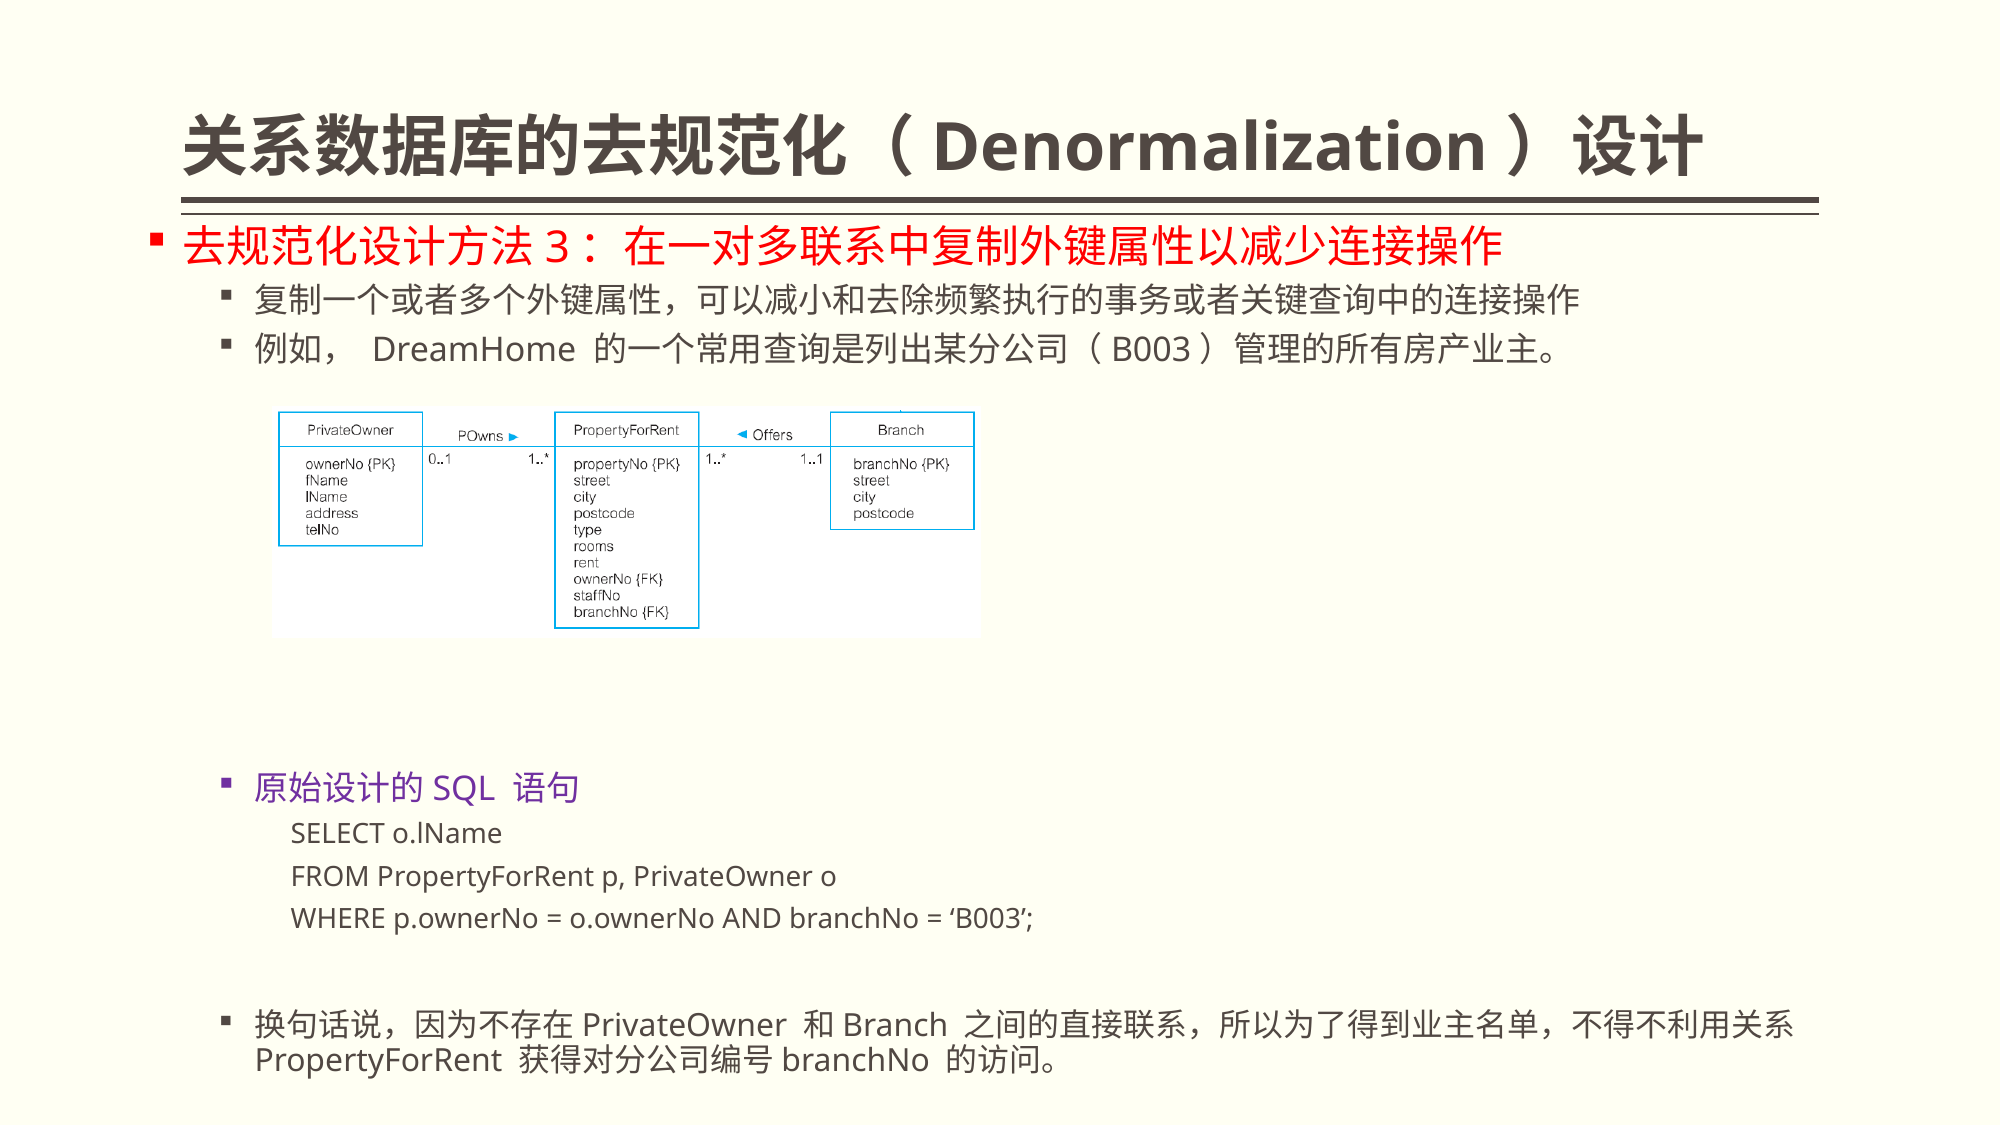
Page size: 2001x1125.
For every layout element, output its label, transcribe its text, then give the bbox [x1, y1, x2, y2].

list 去规范化设计方法3：在一对多联系中复制外键属性以减少连接操作 复制一个或者多个外键属性，可以减小和去除频繁执行的事务或者关键查询中的连接操作 例如， DreamHome 的一个常用查询是列出某分公司（B003）管理的所有房产业主。 原始设计的SQL 语句 SELECT o.lName FROM PropertyForRent p, PrivateOwner o WHERE p.ownerNo = o.ownerNo AND branchNo = ‘B003’; 换句话说，因为不存在PrivateOwner 和Branch 之间的直接联系，所以为了得到业主名单，不得不利用关系PropertyForRent 获得对分公司编号branchNo 的访问。 [146, 216, 1893, 1093]
picture [272, 406, 981, 638]
title 关系数据库的去规范化（Denormalization）设计 [181, 12, 1819, 193]
